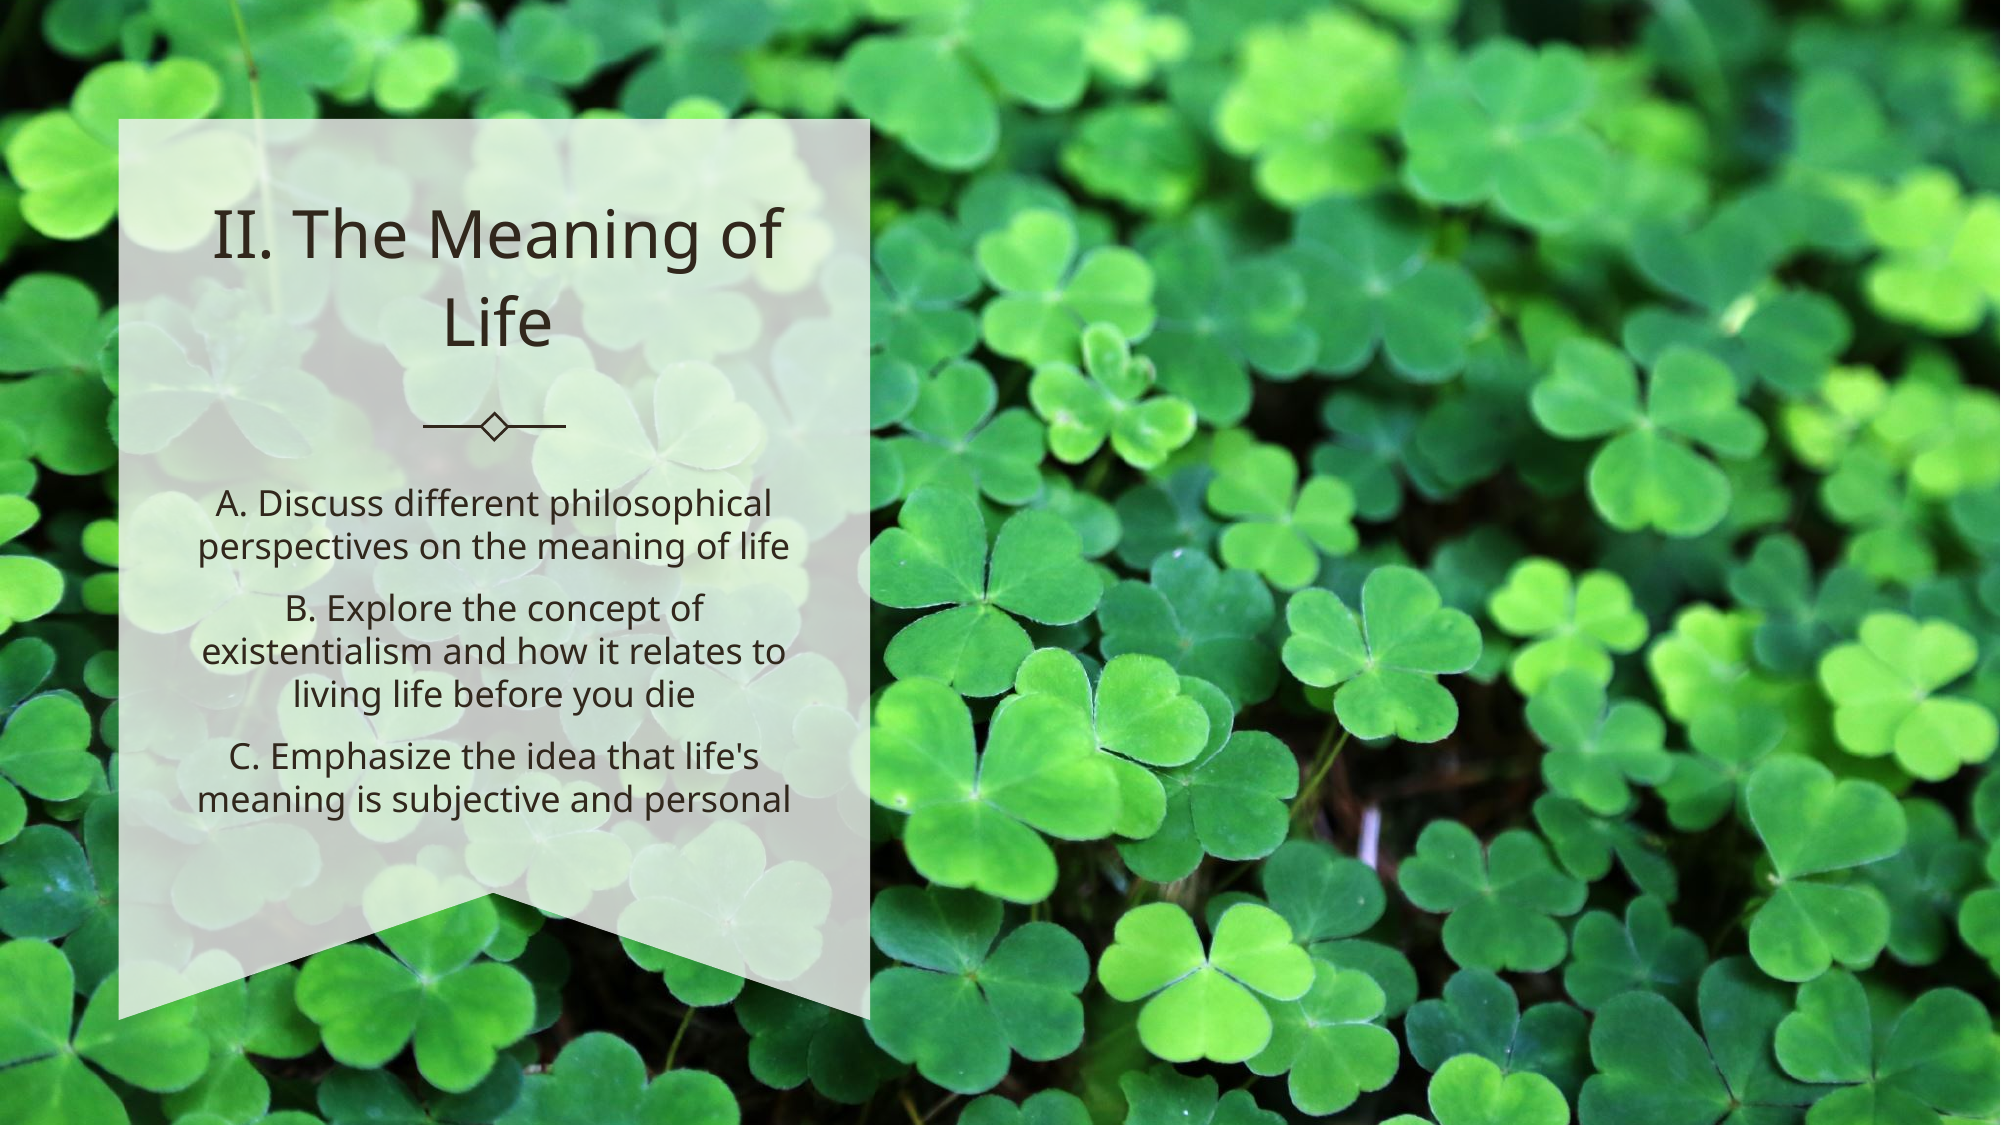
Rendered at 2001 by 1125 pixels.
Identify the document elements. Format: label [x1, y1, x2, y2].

picture [0, 0, 2000, 1125]
text_box [423, 417, 566, 437]
